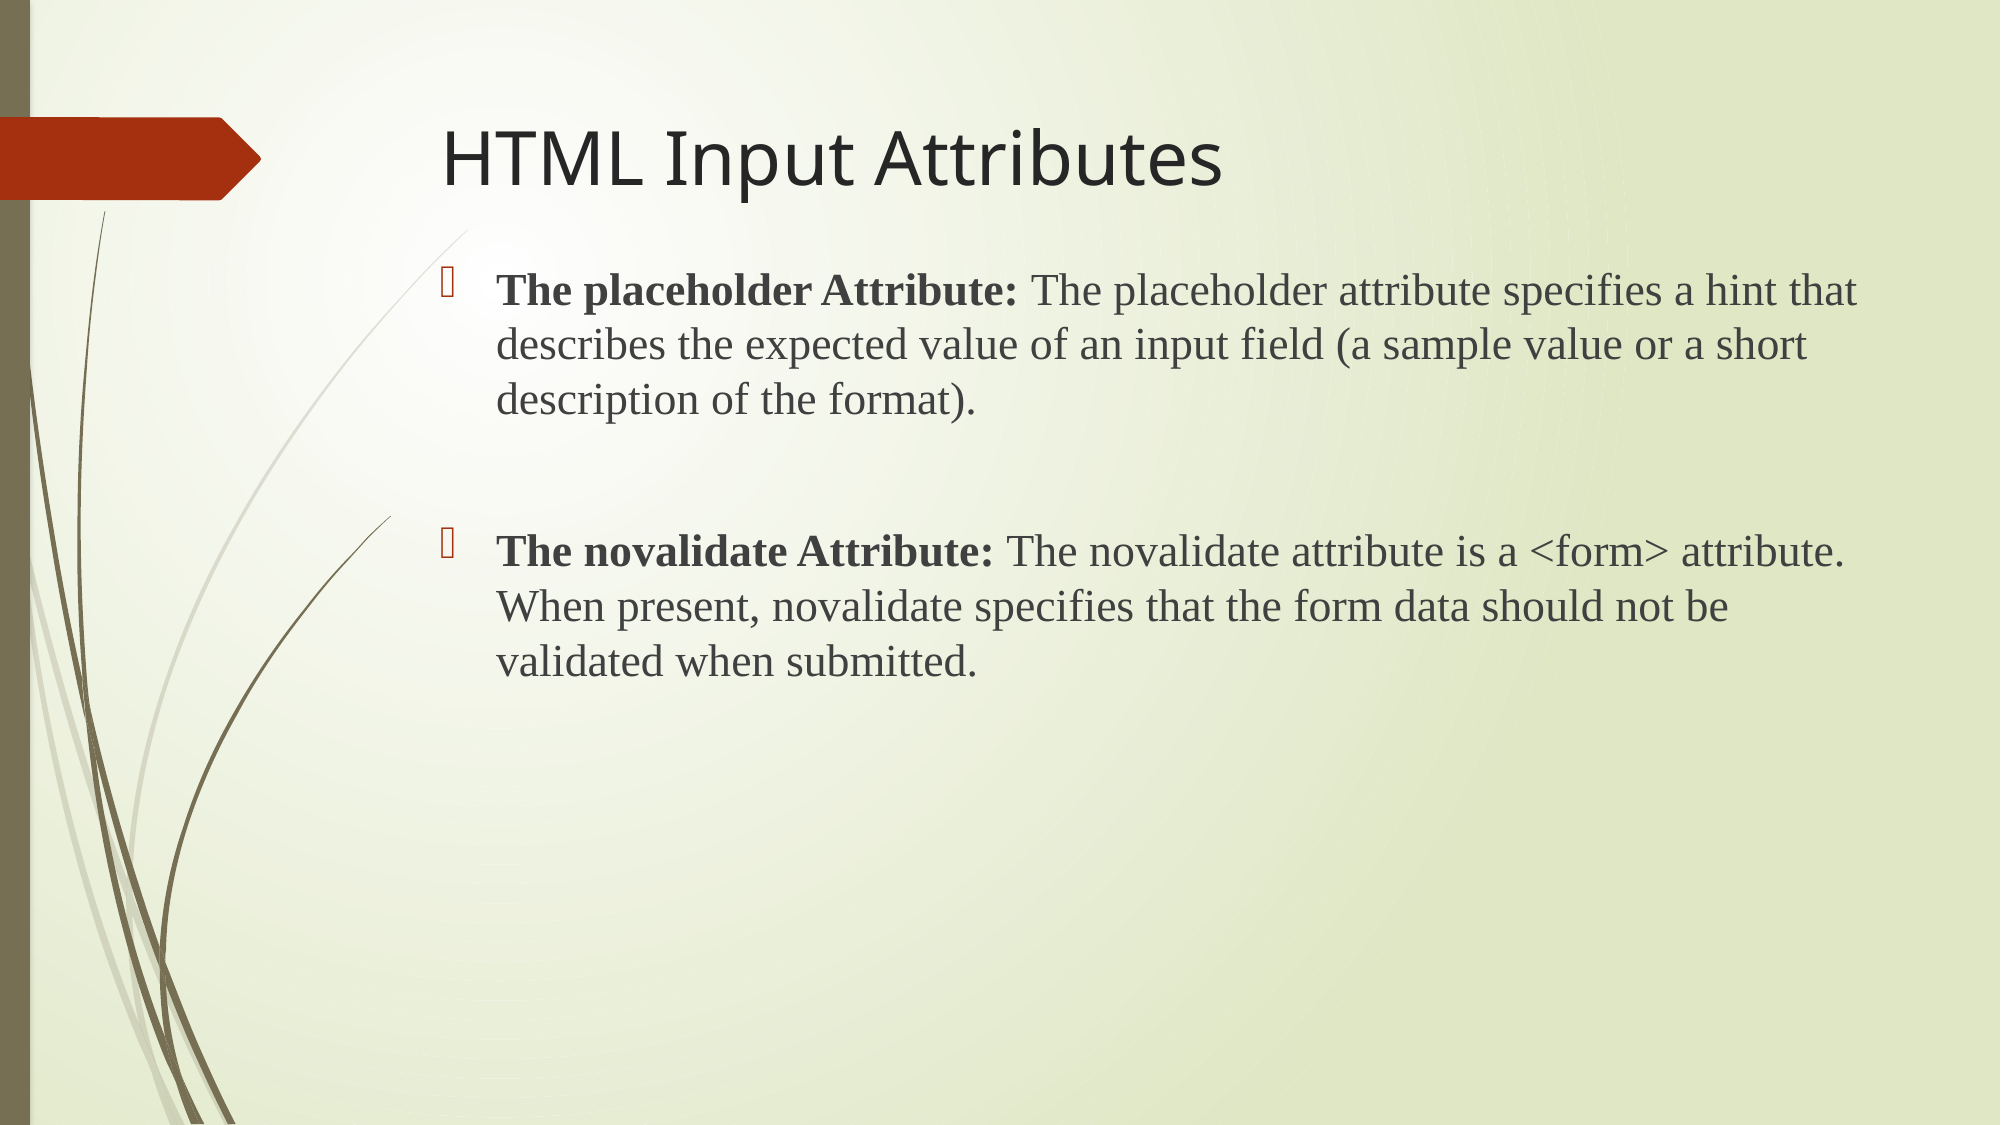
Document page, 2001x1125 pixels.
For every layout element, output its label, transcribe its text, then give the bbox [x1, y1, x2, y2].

list The placeholder Attribute: The placeholder attribute specifies a hint that describes the expected value of an input field (a sample value or a short description of the format). The novalidate Attribute: The novalidate attribute is a <form> attribute. When present, novalidate specifies that the form data should not be validated when submitted. [424, 251, 1888, 1125]
title HTML Input Attributes [425, 102, 1888, 251]
